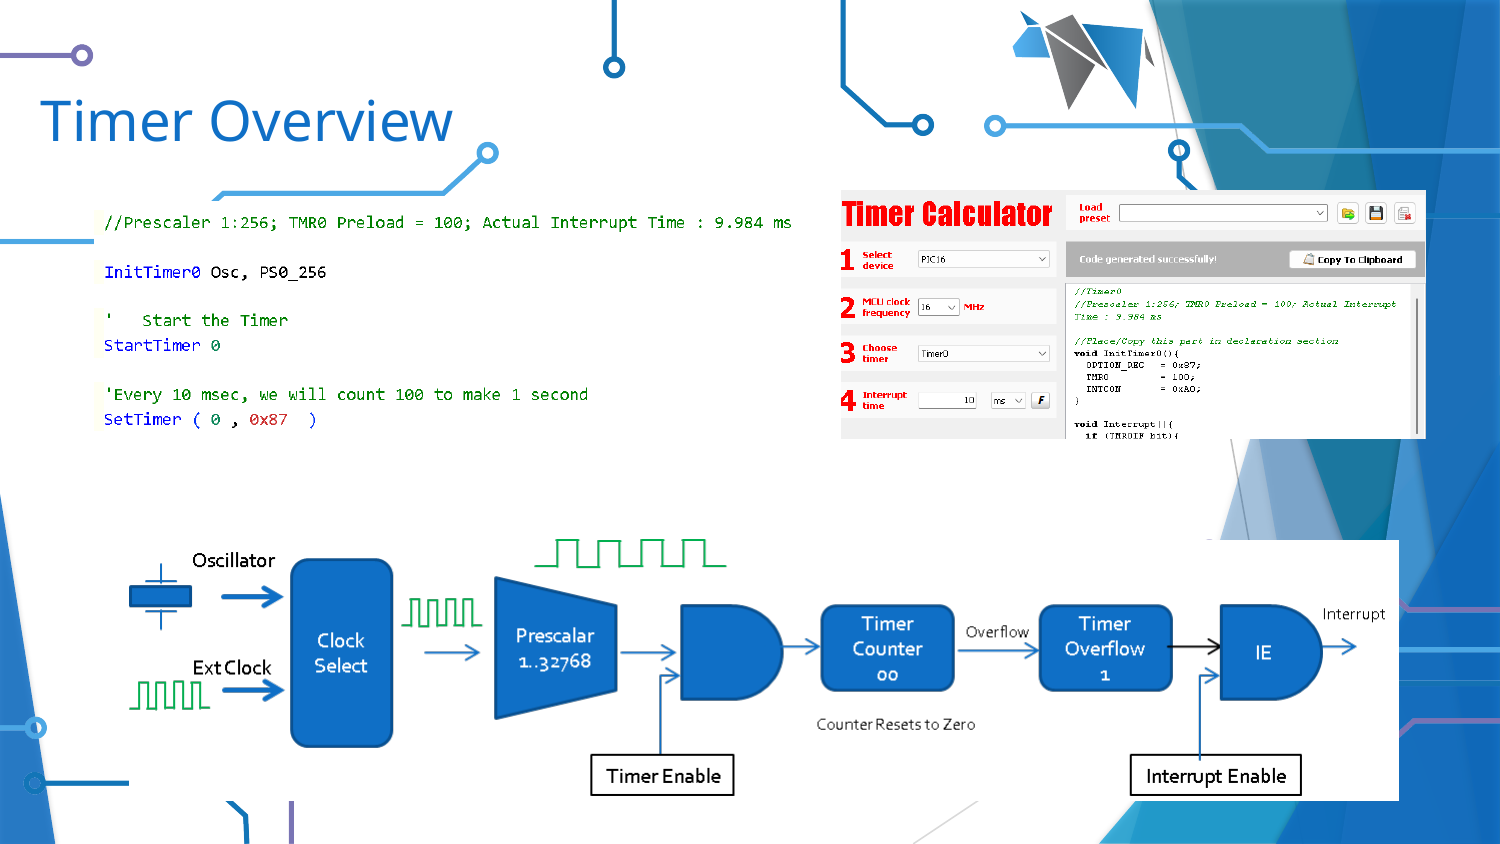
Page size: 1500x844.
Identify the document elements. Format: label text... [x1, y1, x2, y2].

picture [0, 0, 1500, 844]
title Timer Overview [29, 79, 916, 242]
